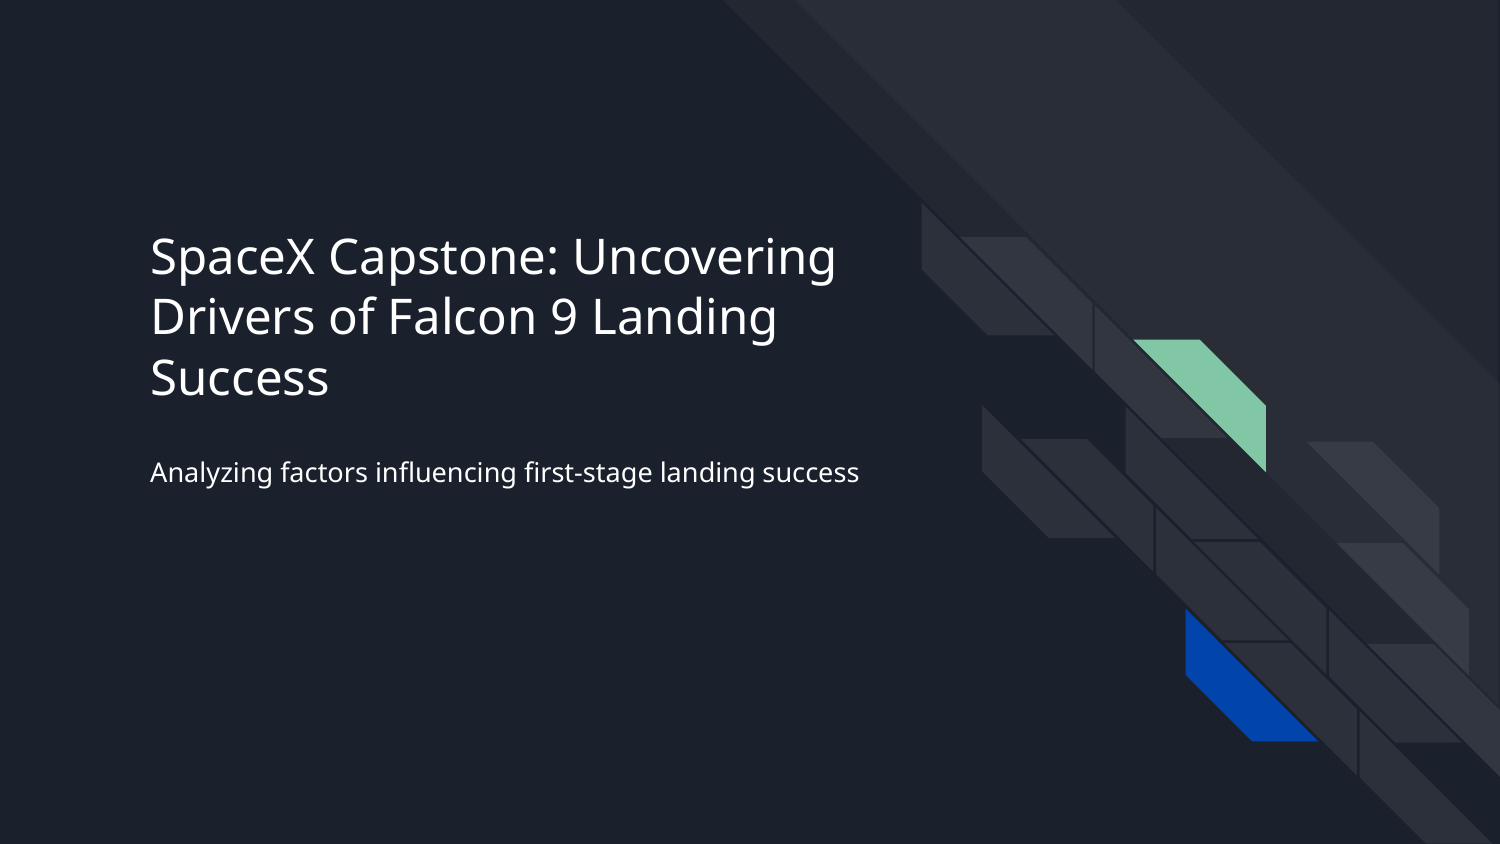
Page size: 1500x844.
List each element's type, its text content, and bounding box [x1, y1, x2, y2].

list Analyzing factors influencing first-stage landing success [135, 433, 919, 634]
title SpaceX Capstone: Uncovering Drivers of Falcon 9 Landing Success [135, 210, 919, 425]
